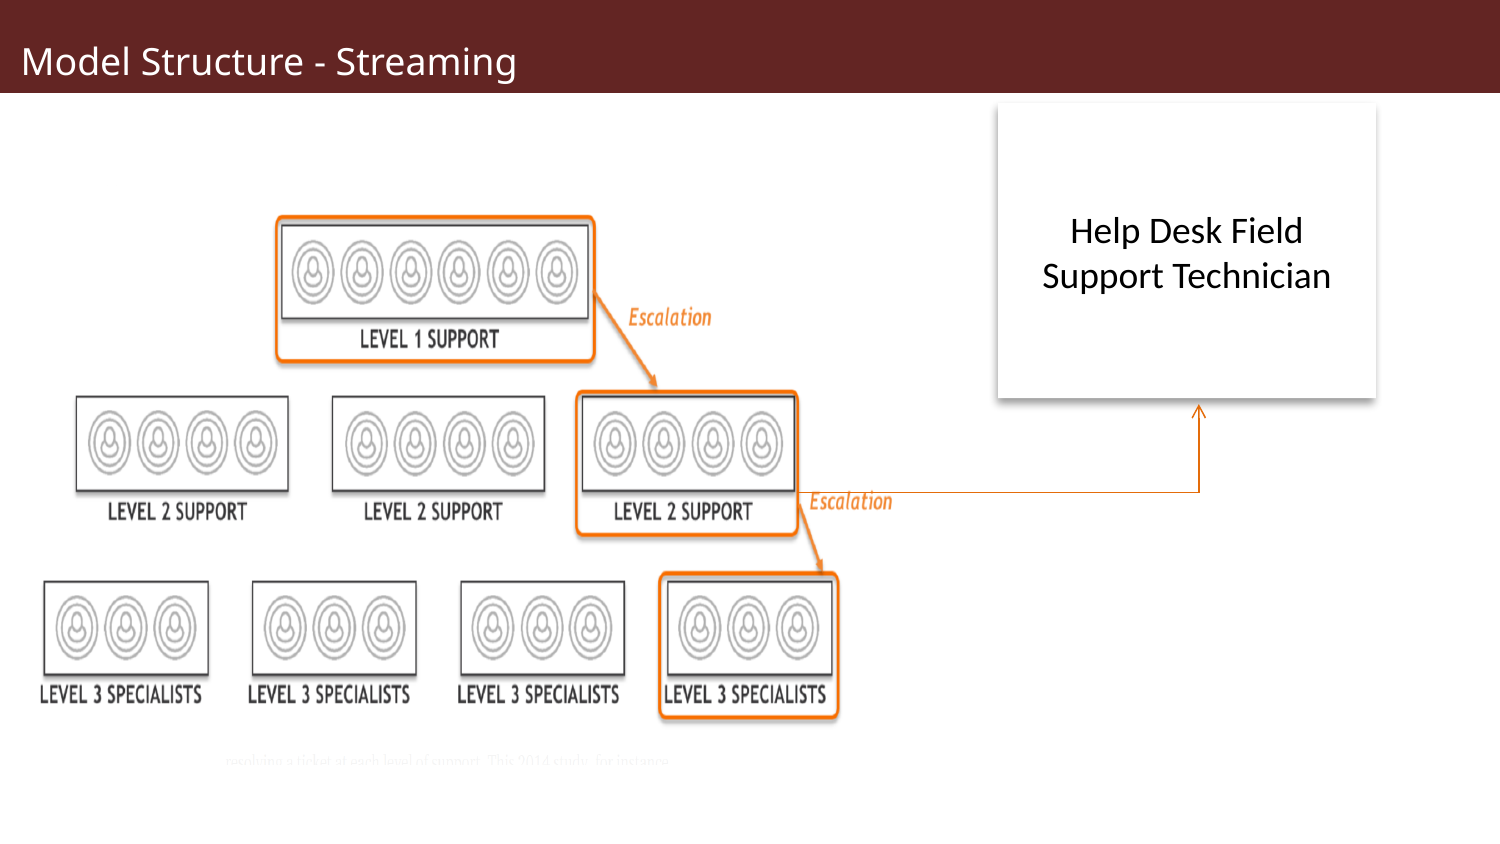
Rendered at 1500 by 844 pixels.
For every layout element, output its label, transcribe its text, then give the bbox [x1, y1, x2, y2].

picture [10, 185, 915, 765]
text_box Help Desk Field Support Technician [996, 101, 1378, 400]
text_box [0, 0, 1500, 93]
text_box Model Structure - Streaming [5, 30, 739, 91]
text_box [796, 403, 1200, 493]
